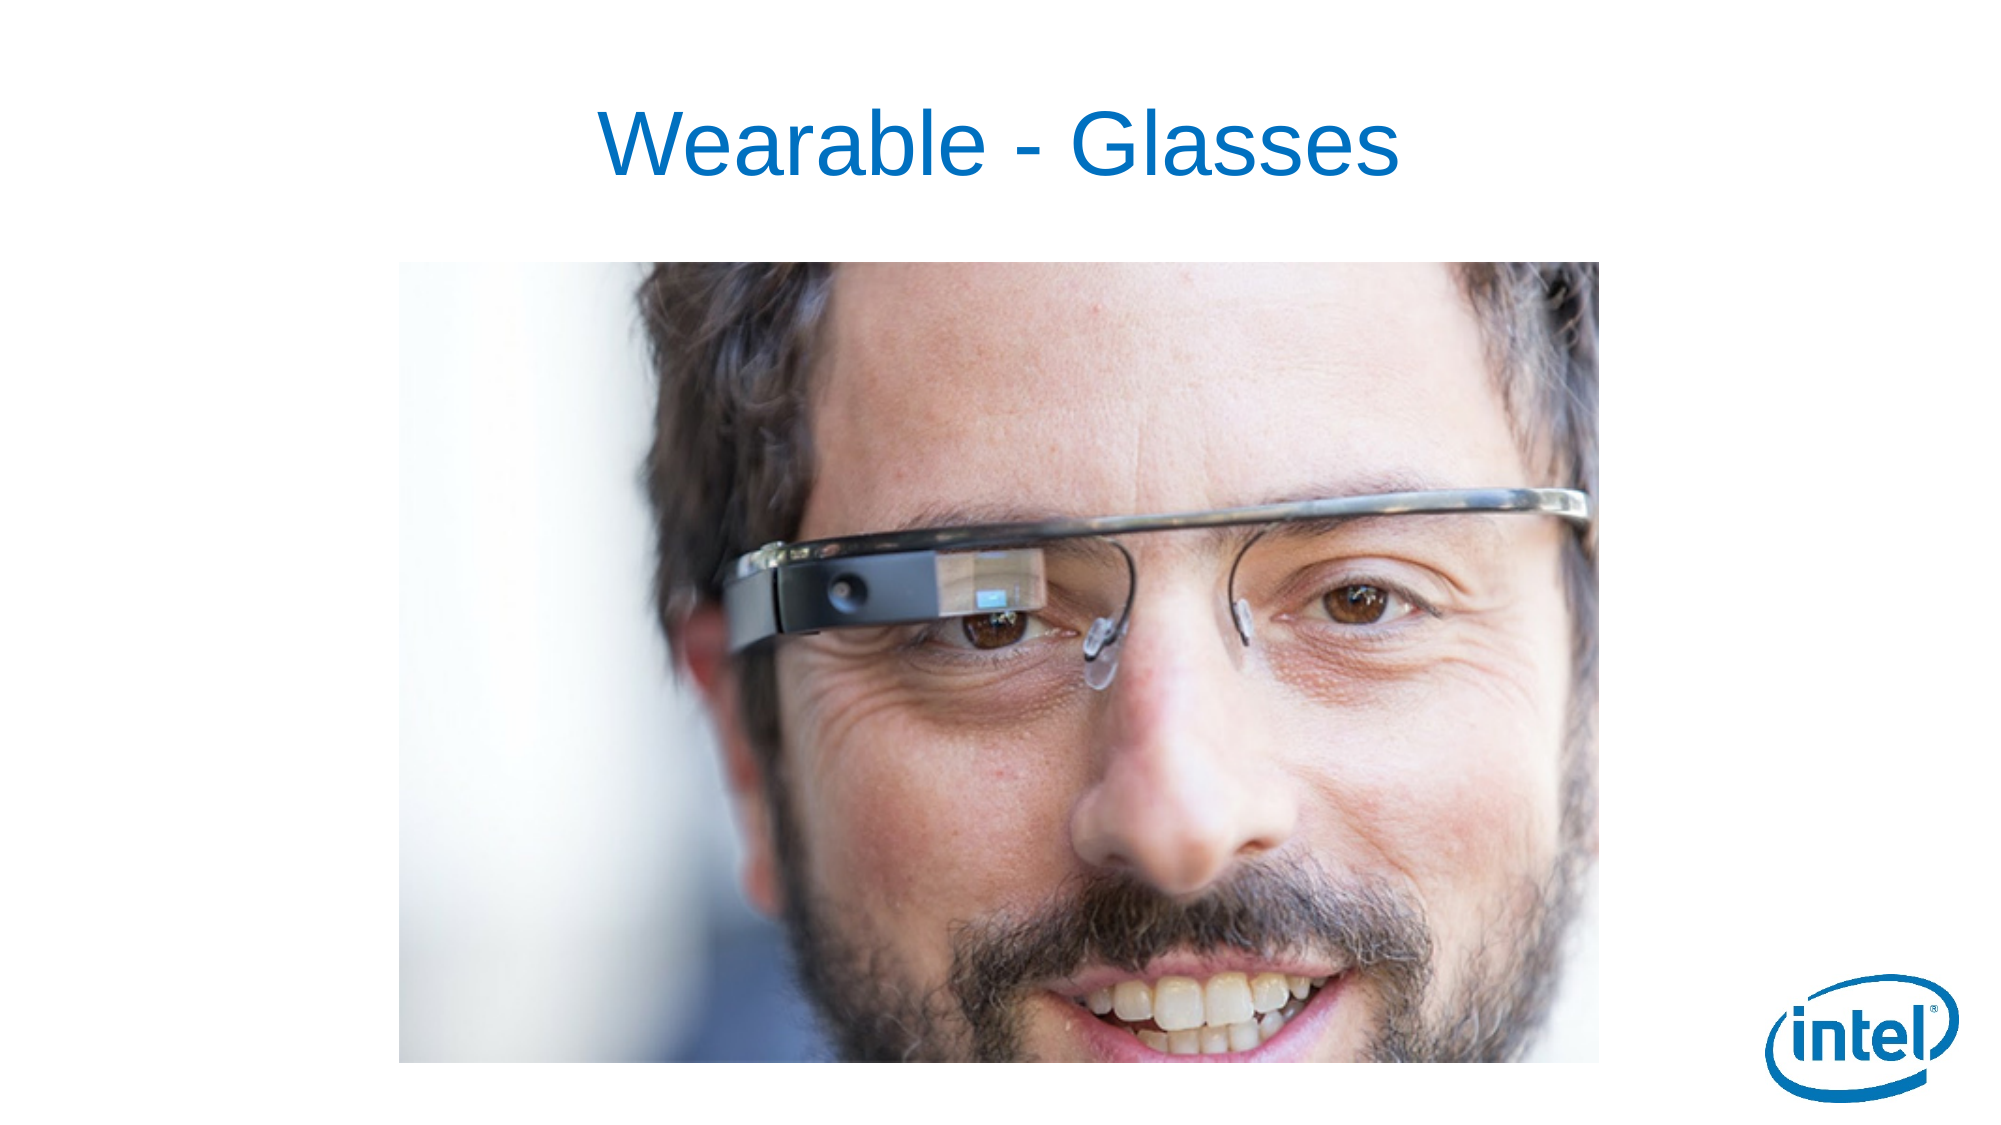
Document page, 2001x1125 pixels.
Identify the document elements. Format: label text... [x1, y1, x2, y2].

picture [1765, 974, 1959, 1103]
picture [399, 262, 1599, 1063]
title Wearable - Glasses [99, 45, 1900, 233]
